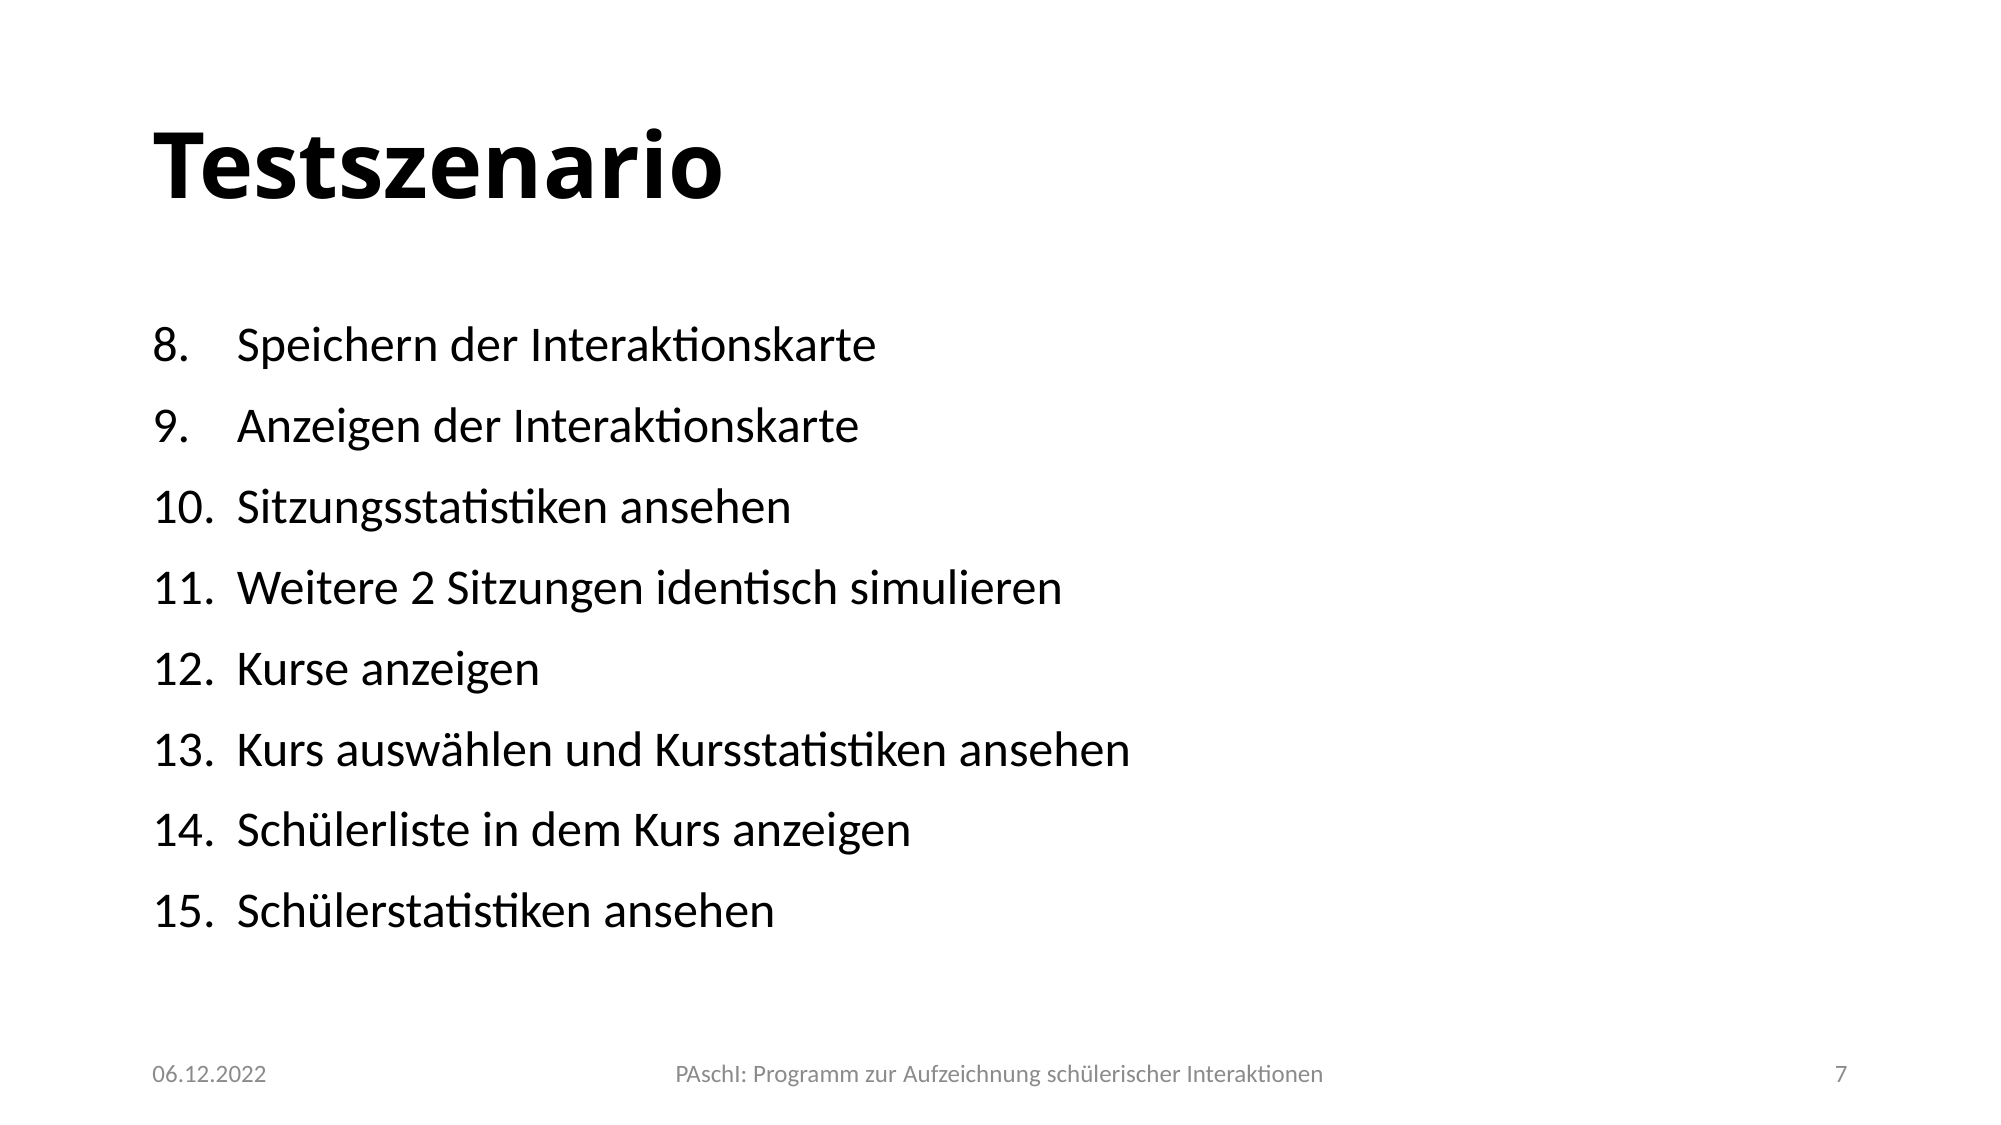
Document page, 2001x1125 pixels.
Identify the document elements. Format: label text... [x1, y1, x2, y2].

title Testszenario [137, 59, 1863, 278]
footer PAschI: Programm zur Aufzeichnung schülerischer Interaktionen [622, 1042, 1378, 1103]
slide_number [137, 1042, 588, 1103]
list Speichern der Interaktionskarte Anzeigen der Interaktionskarte Sitzungsstatistiken ansehen Weitere 2 Sitzungen identisch simulieren Kurse anzeigen Kurs auswählen und Kursstatistiken ansehen Schülerliste in dem Kurs anzeigen Schülerstatistiken ansehen [137, 304, 1863, 1019]
slide_number 7 [1412, 1042, 1863, 1103]
